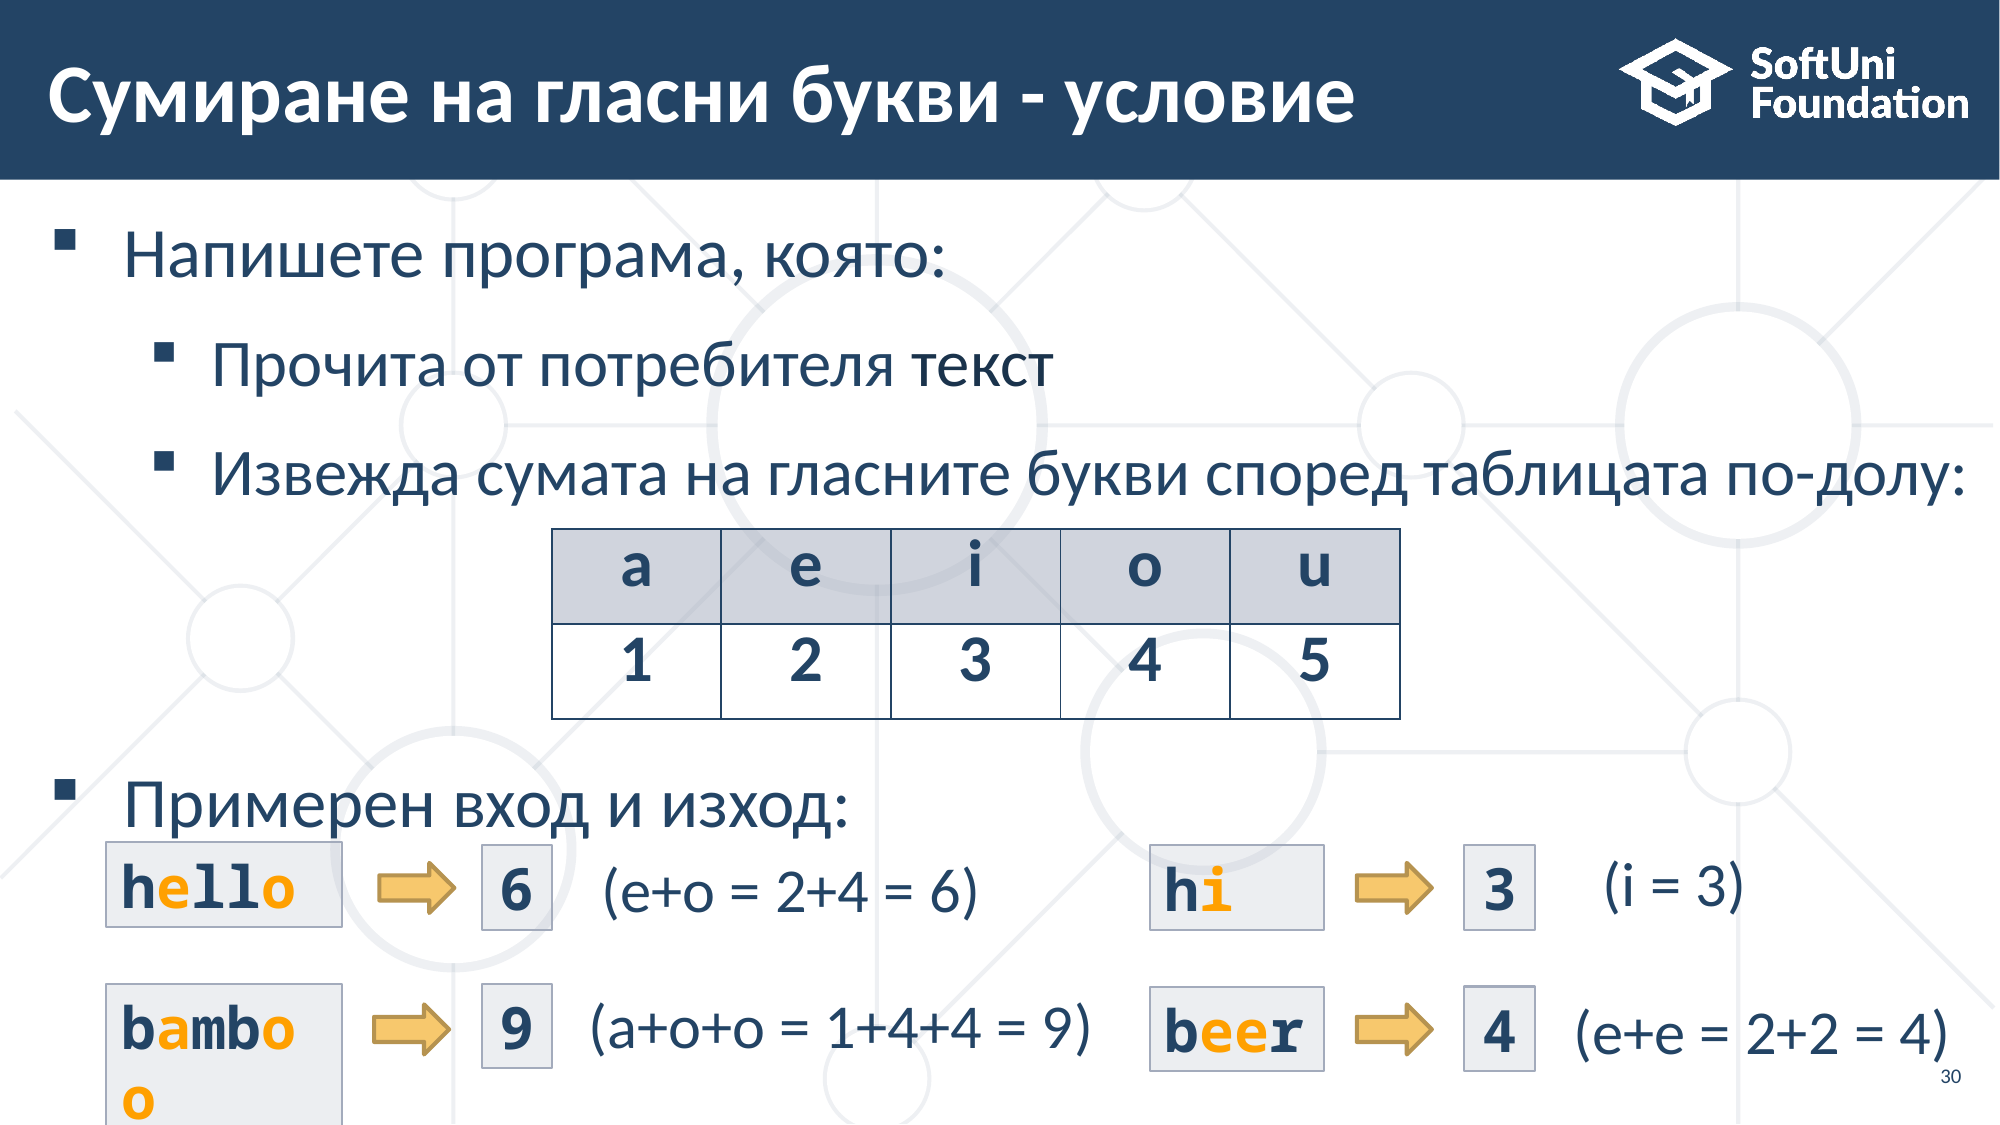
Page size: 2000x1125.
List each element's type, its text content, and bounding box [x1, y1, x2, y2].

table_header e [722, 530, 890, 623]
text_box [1354, 860, 1434, 915]
table_header a [553, 530, 720, 623]
text_box (e+o = 2+4 = 6) [586, 842, 996, 933]
table_cell 4 [1061, 625, 1229, 718]
text_box [1354, 1002, 1434, 1057]
text_box [372, 1002, 452, 1057]
text_box (e+e = 2+2 = 4) [1558, 984, 1966, 1074]
table_header o [1061, 530, 1229, 623]
table_header i [892, 530, 1060, 623]
text_box 3 [1464, 845, 1535, 930]
table_cell 1 [553, 625, 720, 718]
text_box beer [1149, 986, 1325, 1072]
text_box (a+o+o = 1+4+4 = 9) [573, 978, 1109, 1069]
text_box 6 [481, 845, 553, 930]
text_box 4 [1464, 986, 1535, 1072]
text_box [377, 860, 457, 915]
slide_number 30 [1896, 1049, 1968, 1101]
text_box (i = 3) [1587, 837, 1762, 927]
list Напишете програма, която: Прочита от потребителя текст Извежда сумата на гласните букви според таблицата по-долу: Примерен вход и изход: [31, 196, 2000, 1050]
picture [1618, 38, 1968, 126]
text_box hi [1149, 845, 1325, 930]
text_box hello [106, 842, 342, 928]
title Сумиране на гласни букви - условие [31, 16, 1591, 162]
table_cell 5 [1231, 625, 1399, 718]
text_box bamboo [106, 983, 342, 1125]
text_box 9 [481, 983, 553, 1069]
table_header u [1231, 530, 1399, 623]
table_cell 2 [722, 625, 890, 718]
table_cell 3 [892, 625, 1060, 718]
